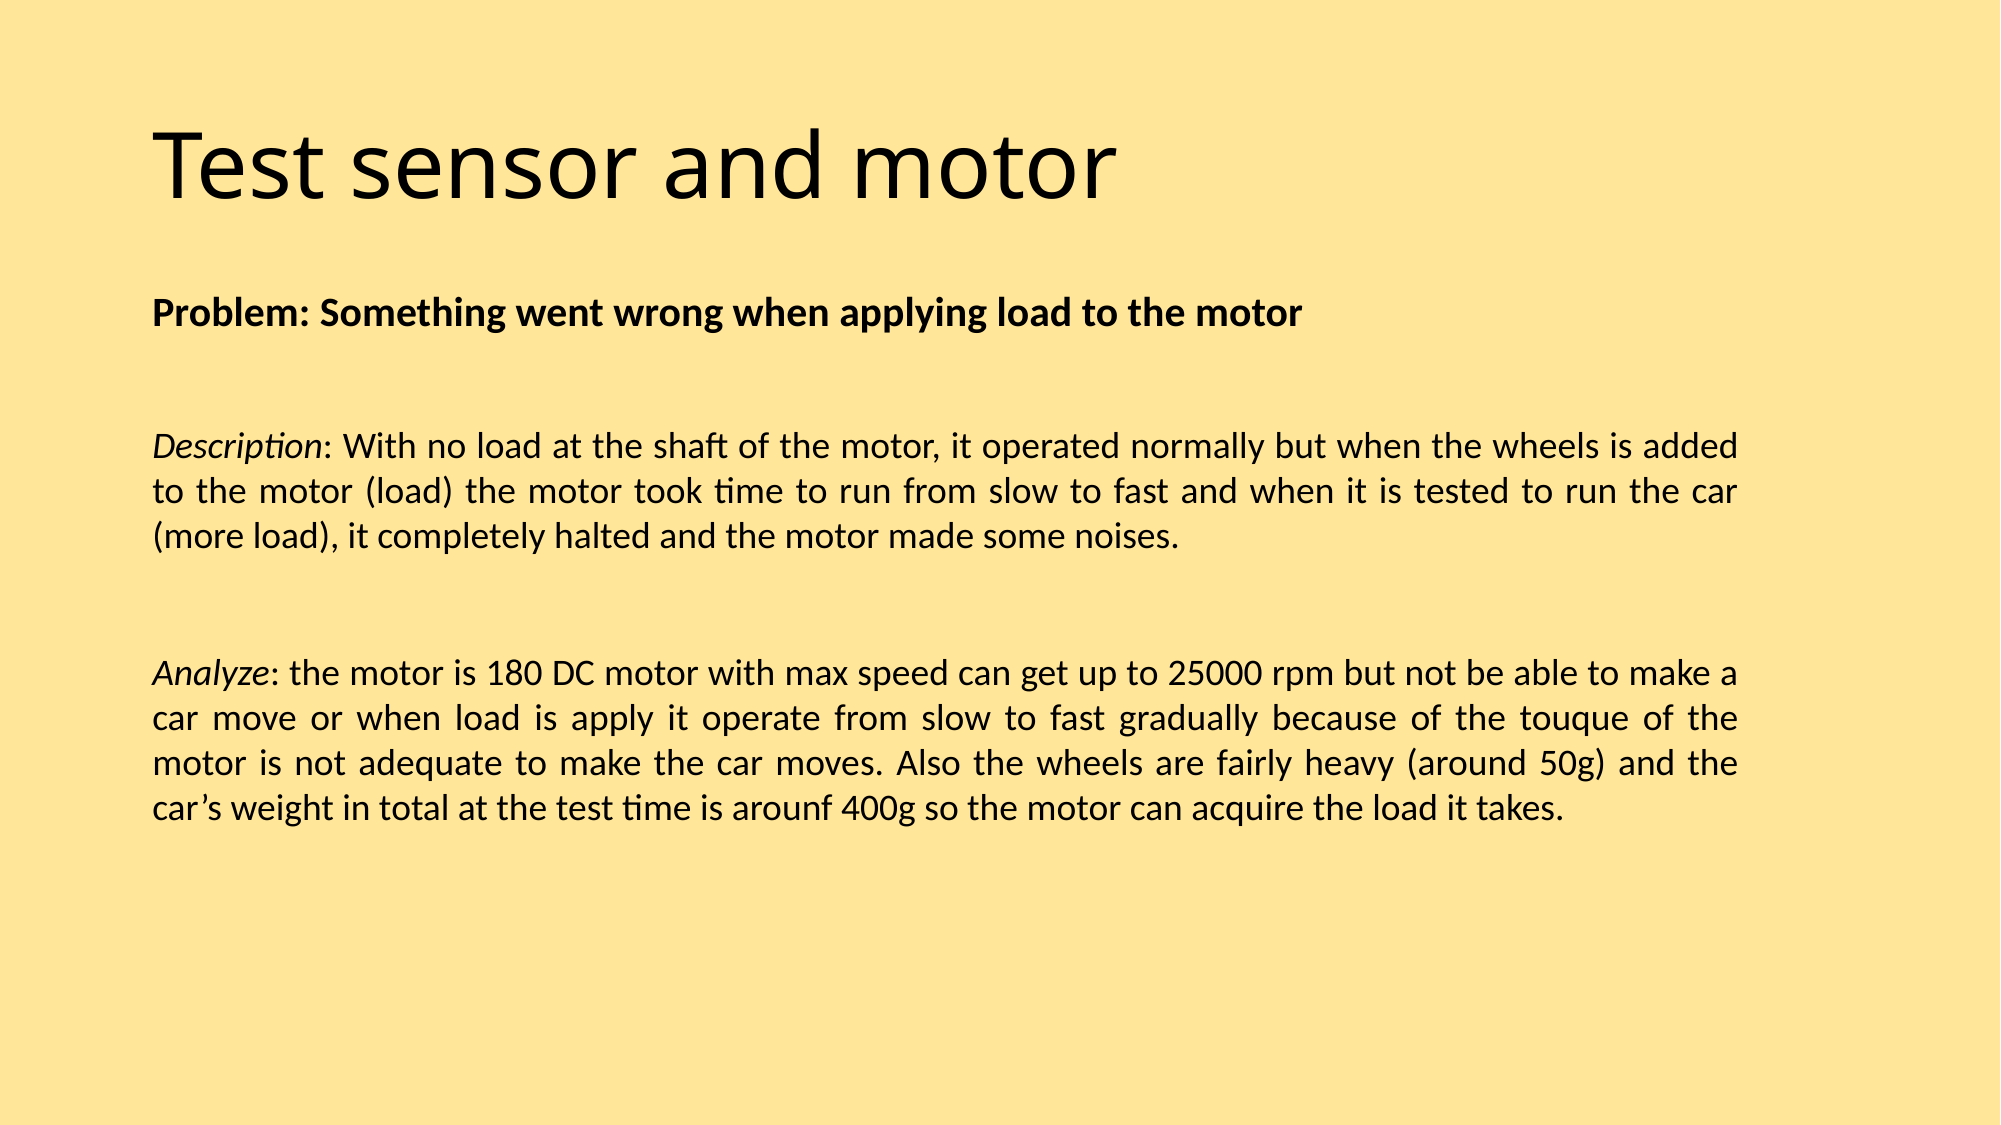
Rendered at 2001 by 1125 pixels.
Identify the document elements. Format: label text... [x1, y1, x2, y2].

text_box Analyze: the motor is 180 DC motor with max speed can get up to 25000 rpm but not be able to make a car move or when load is apply it operate from slow to fast gradually because of the touque of the motor is not adequate to make the car moves. Also the wheels are fairly heavy (around 50g) and the car’s weight in total at the test time is arounf 400g so the motor can acquire the load it takes. [137, 640, 1756, 836]
title Test sensor and motor [137, 59, 1863, 278]
text_box Problem: Something went wrong when applying load to the motor [137, 277, 1756, 343]
text_box Description: With no load at the shaft of the motor, it operated normally but when the wheels is added to the motor (load) the motor took time to run from slow to fast and when it is tested to run the car (more load), it completely halted and the motor made some noises. [137, 413, 1756, 564]
